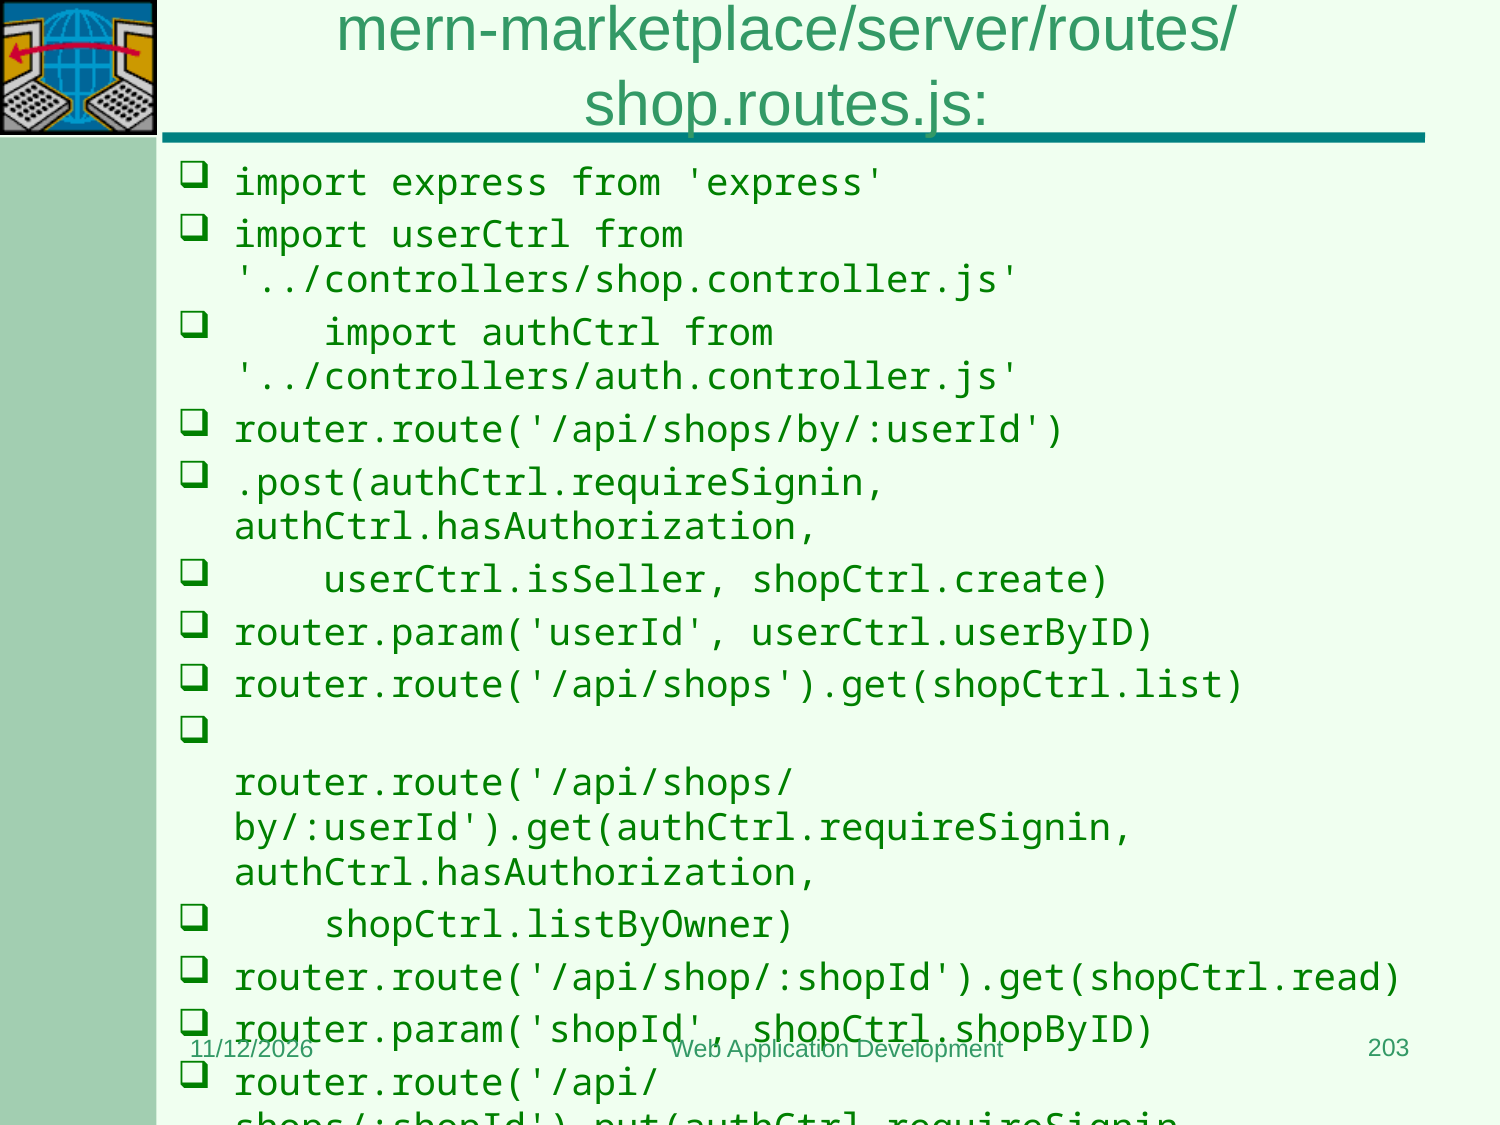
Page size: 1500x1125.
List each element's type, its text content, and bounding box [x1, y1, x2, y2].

title mern-marketplace/server/routes/shop.routes.js: [150, 0, 1425, 125]
list import express from 'express' import userCtrl from '../controllers/shop.controller.js' import authCtrl from '../controllers/auth.controller.js' router.route('/api/shops/by/:userId') .post(authCtrl.requireSignin, authCtrl.hasAuthorization, userCtrl.isSeller, shopCtrl.create) router.param('userId', userCtrl.userByID) router.route('/api/shops').get(shopCtrl.list) router.route('/api/shops/by/:userId').get(authCtrl.requireSignin, authCtrl.hasAuthorization, shopCtrl.listByOwner) router.route('/api/shop/:shopId').get(shopCtrl.read) router.param('shopId', shopCtrl.shopByID) router.route('/api/shops/:shopId').put(authCtrl.requireSignin, shopCtrl.isOwner, shopCtrl.update) [162, 149, 1488, 1013]
footer Web Application Development [462, 1024, 1213, 1104]
slide_number 203 [1237, 1024, 1426, 1103]
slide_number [174, 1024, 438, 1104]
picture [0, 0, 157, 135]
